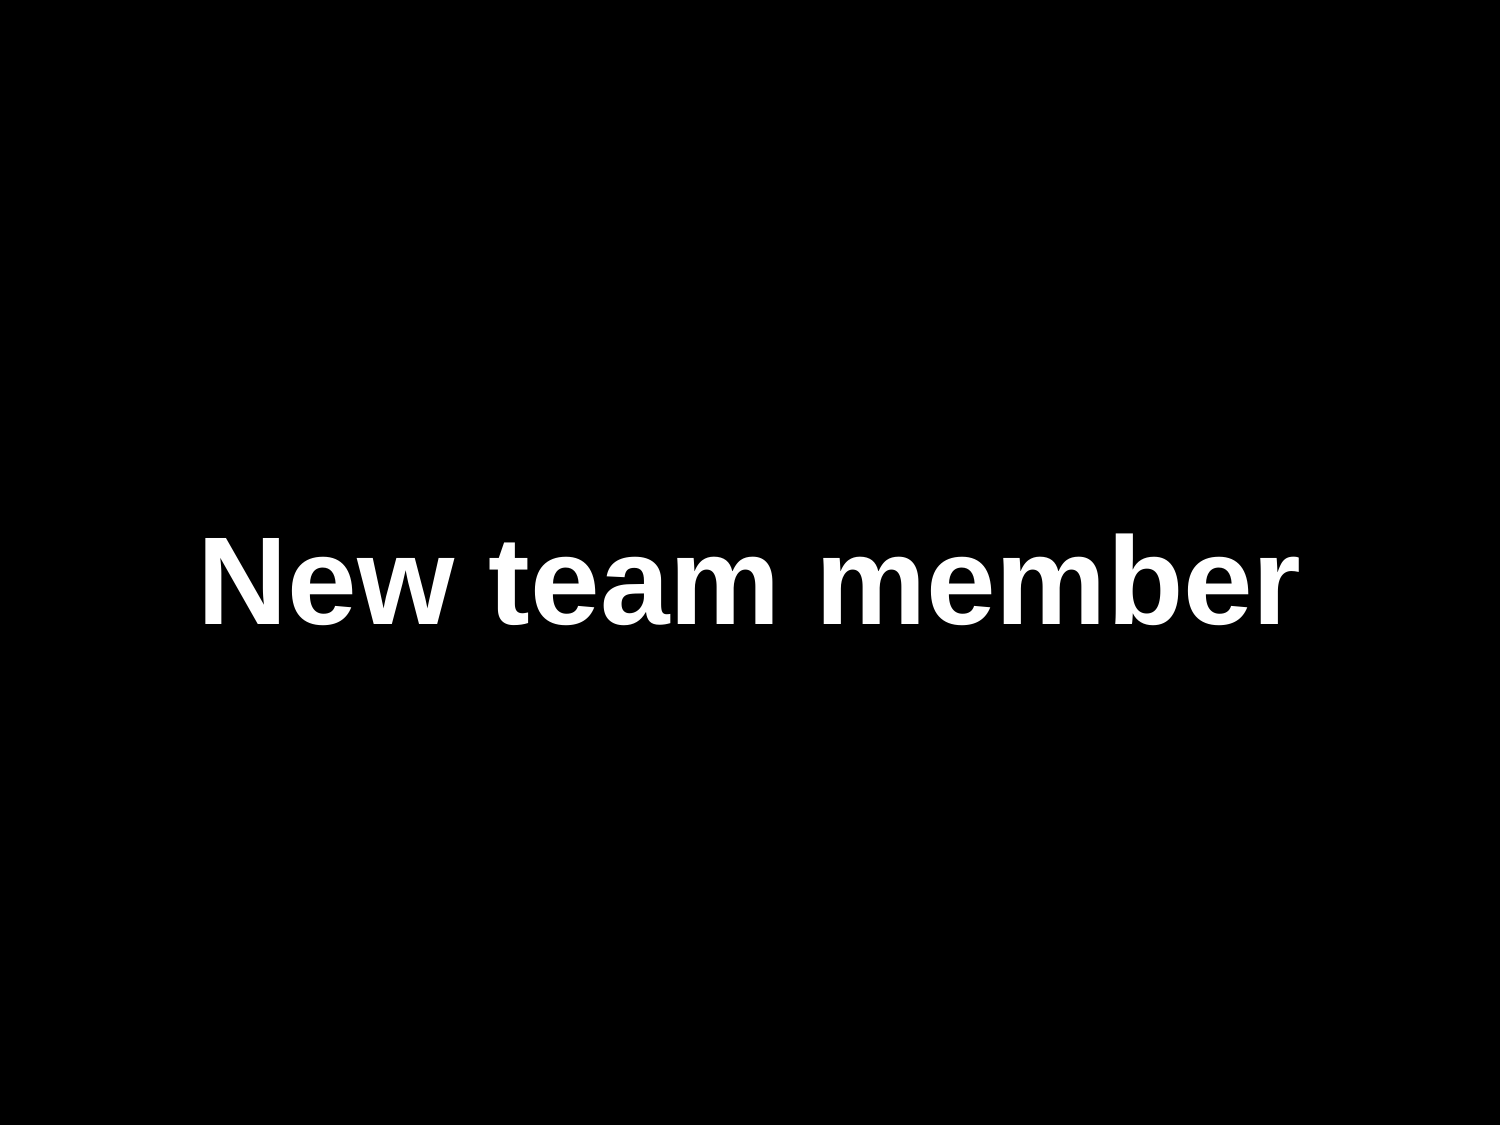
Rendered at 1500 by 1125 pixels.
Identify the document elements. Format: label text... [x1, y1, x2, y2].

list New team member [75, 240, 1425, 909]
